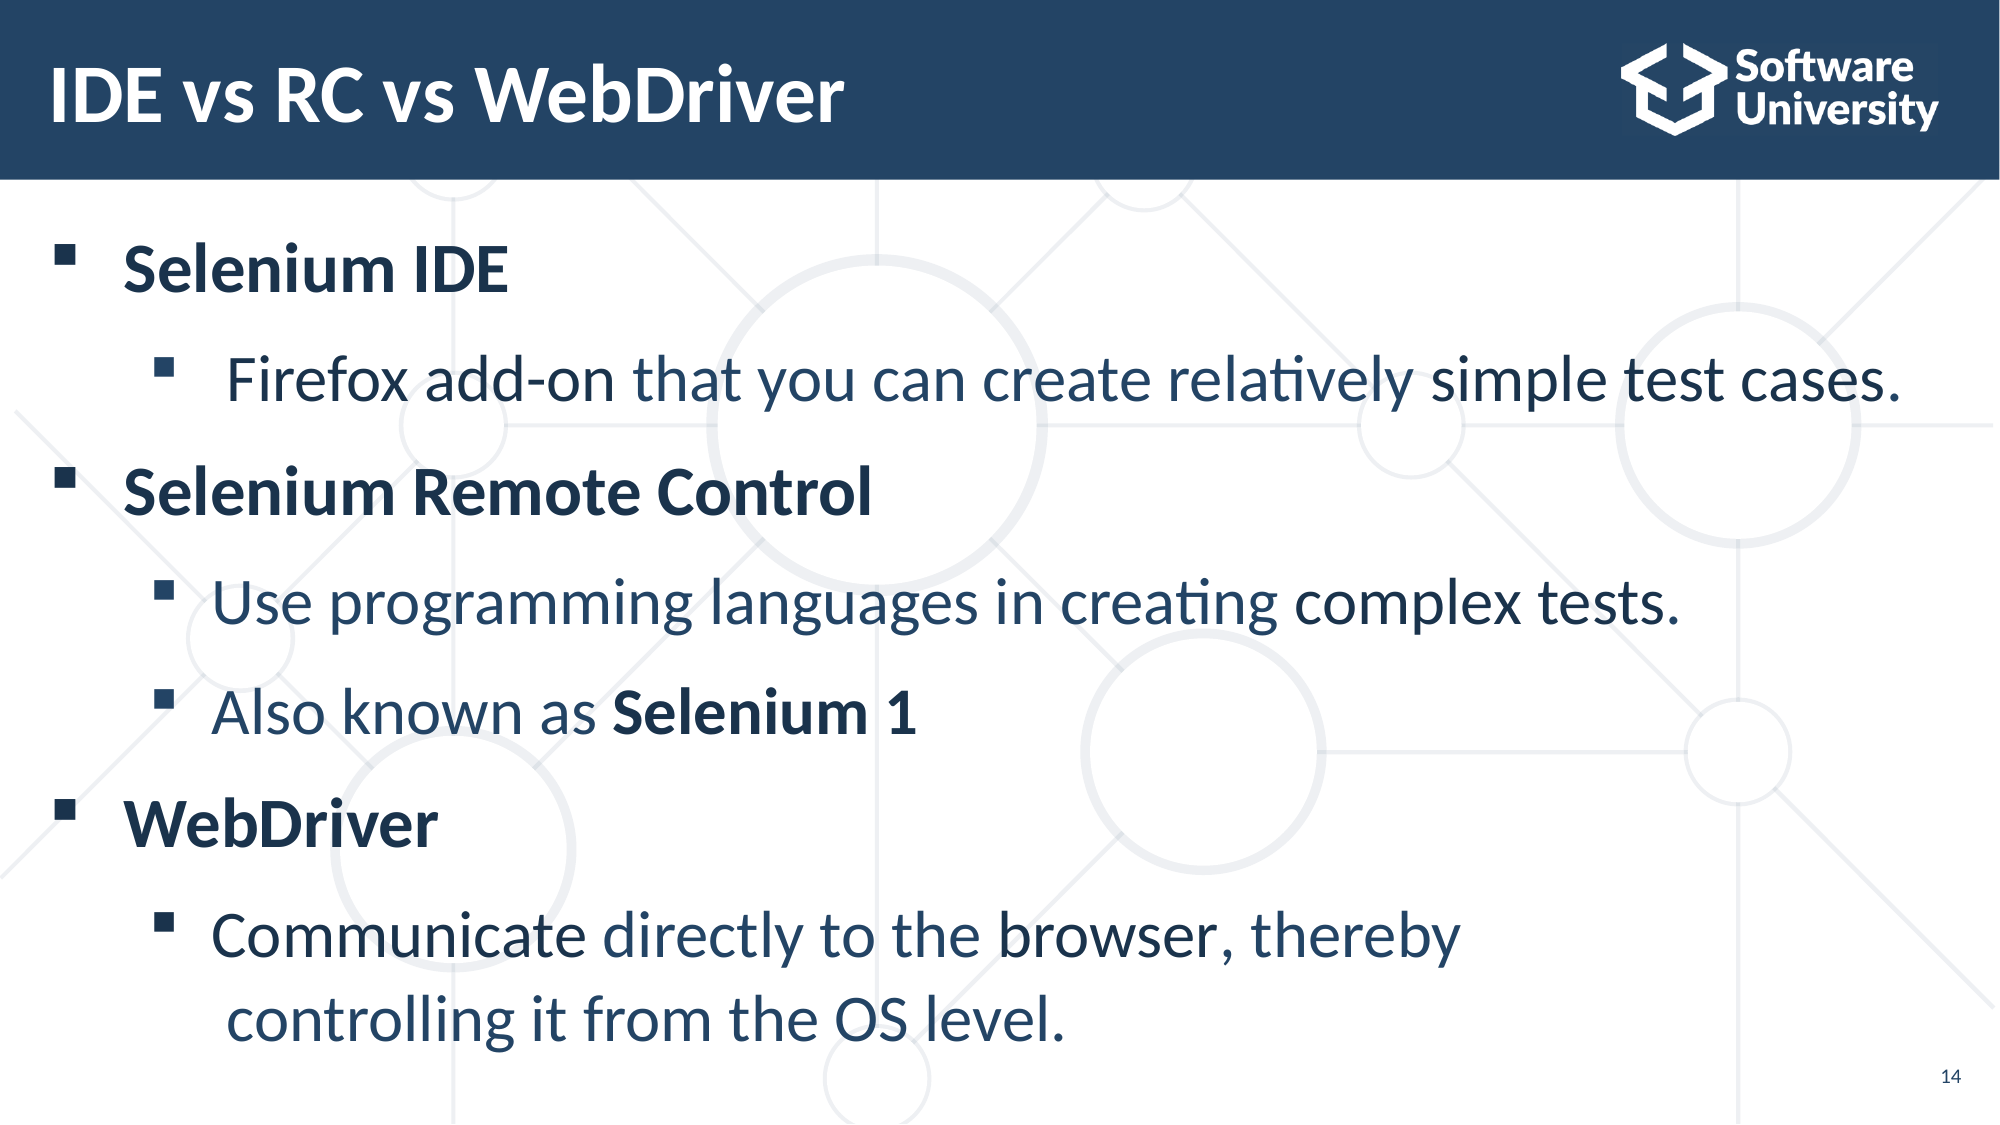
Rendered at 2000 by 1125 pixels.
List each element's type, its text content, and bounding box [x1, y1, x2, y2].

picture [1621, 43, 1939, 136]
title IDE vs RC vs WebDriver [31, 16, 1591, 162]
slide_number 14 [1896, 1049, 1968, 1101]
list Selenium IDE Firefox add-on that you can create relatively simple test cases. Selenium Remote Control Use programming languages in creating complex tests. Also known as Selenium 1 WebDriver Communicate directly to the browser, thereby controlling it from the OS level. [31, 211, 1938, 1125]
